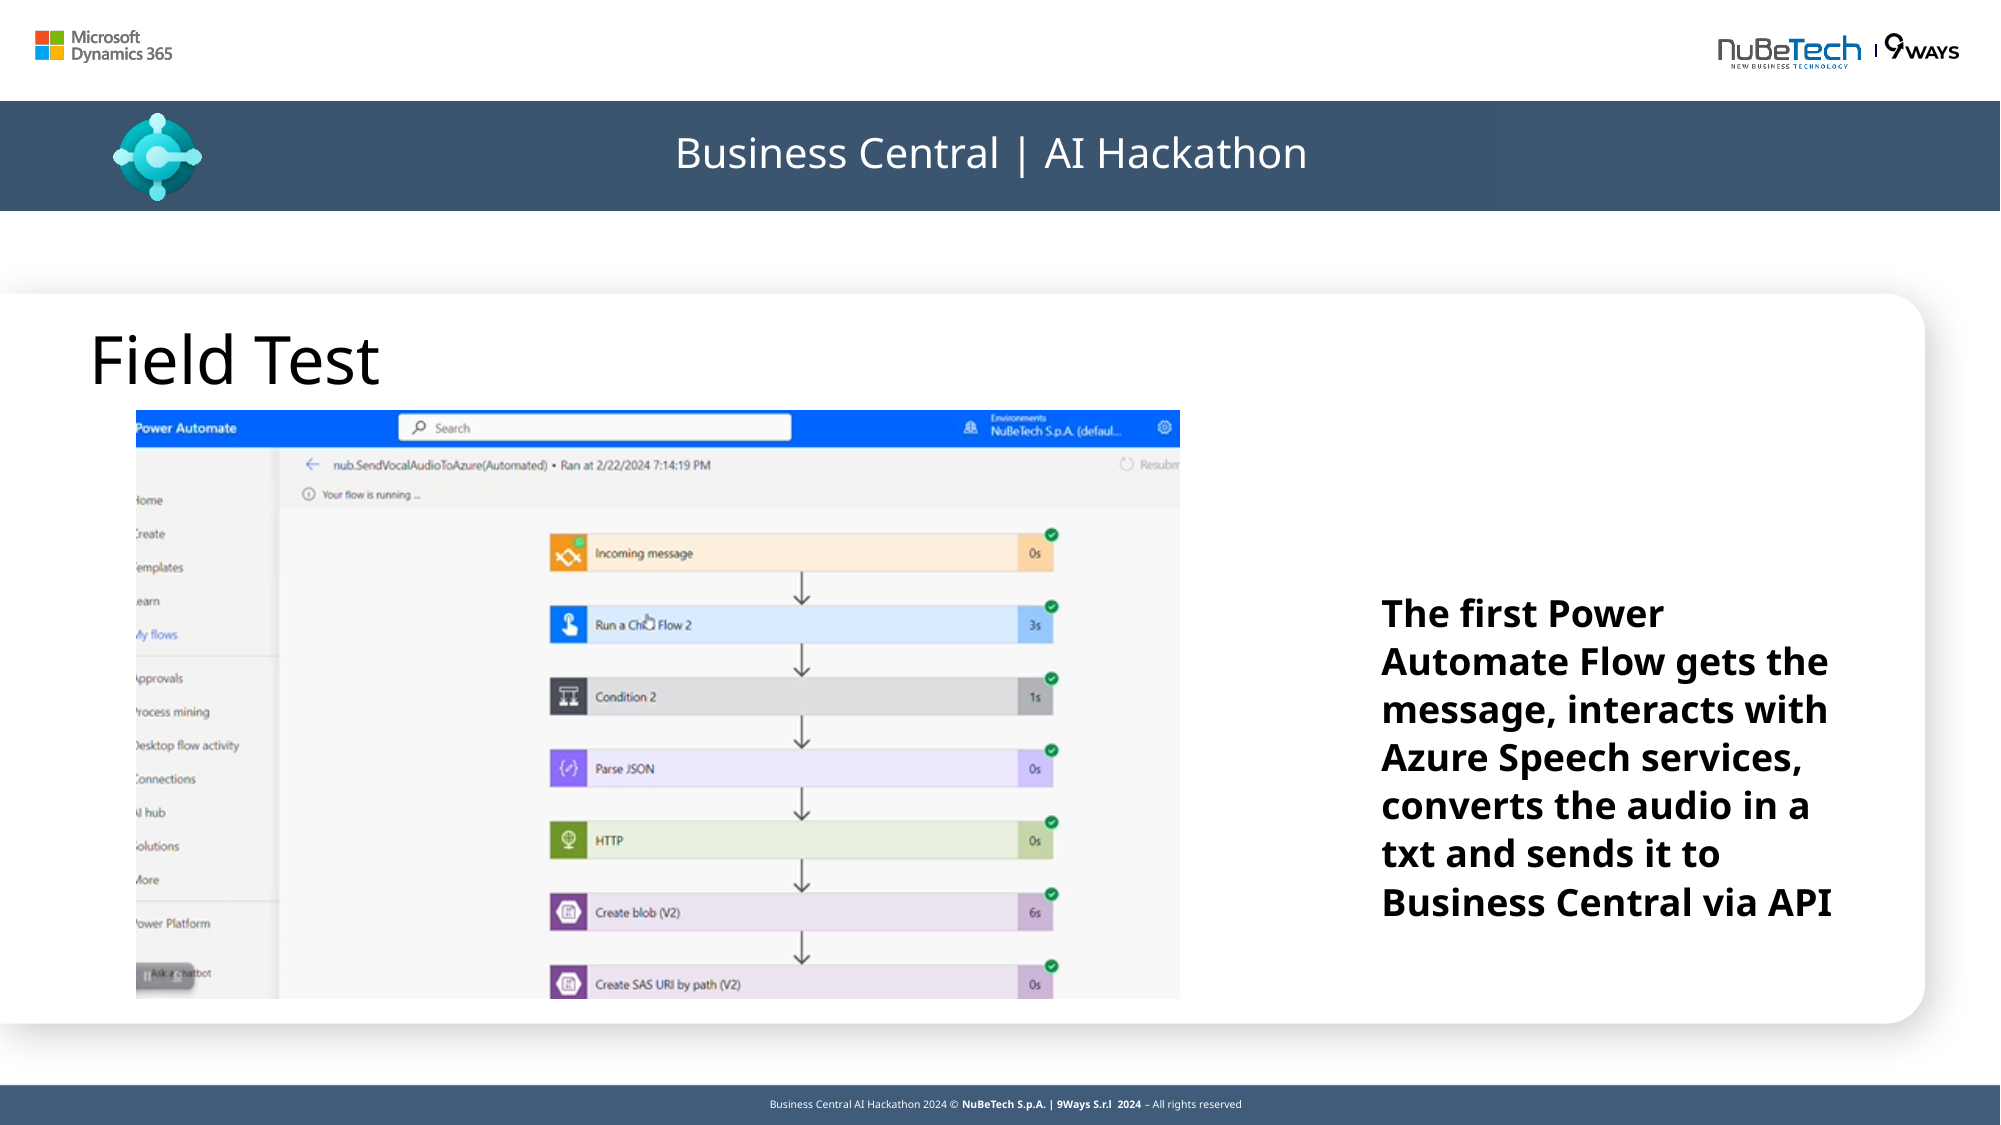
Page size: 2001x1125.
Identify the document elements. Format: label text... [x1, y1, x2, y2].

picture [136, 410, 1180, 999]
text_box The first Power Automate Flow gets the message, interacts with Azure Speech services, converts the audio in a txt and sends it to Business Central via API [1366, 579, 1851, 931]
text_box [0, 101, 2000, 211]
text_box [113, 113, 2000, 201]
text_box Field Test [75, 231, 1416, 546]
picture [1711, 28, 1871, 72]
picture [33, 27, 175, 63]
text_box [0, 293, 1926, 1025]
